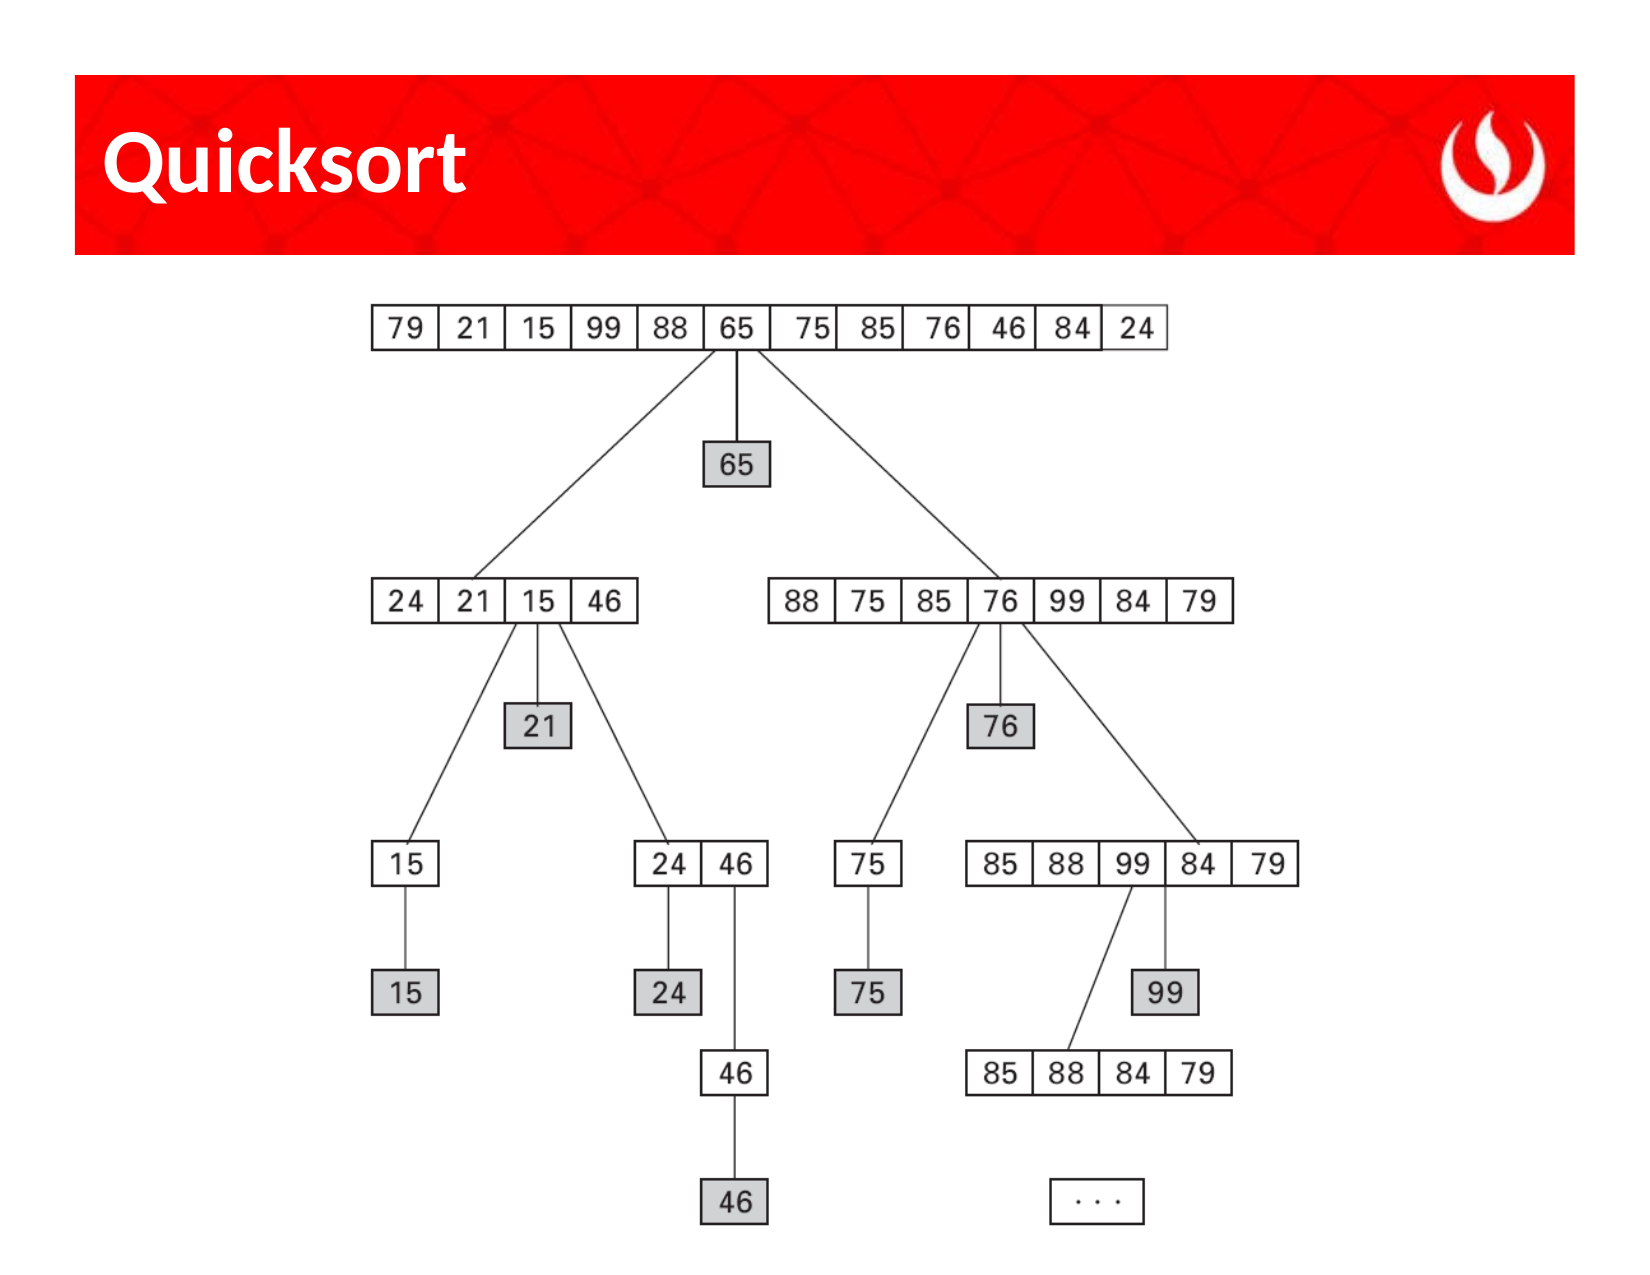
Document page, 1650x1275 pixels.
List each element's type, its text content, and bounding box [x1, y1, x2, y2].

picture [74, 75, 1575, 255]
picture [343, 299, 1307, 1233]
title Quicksort [99, 98, 1304, 314]
